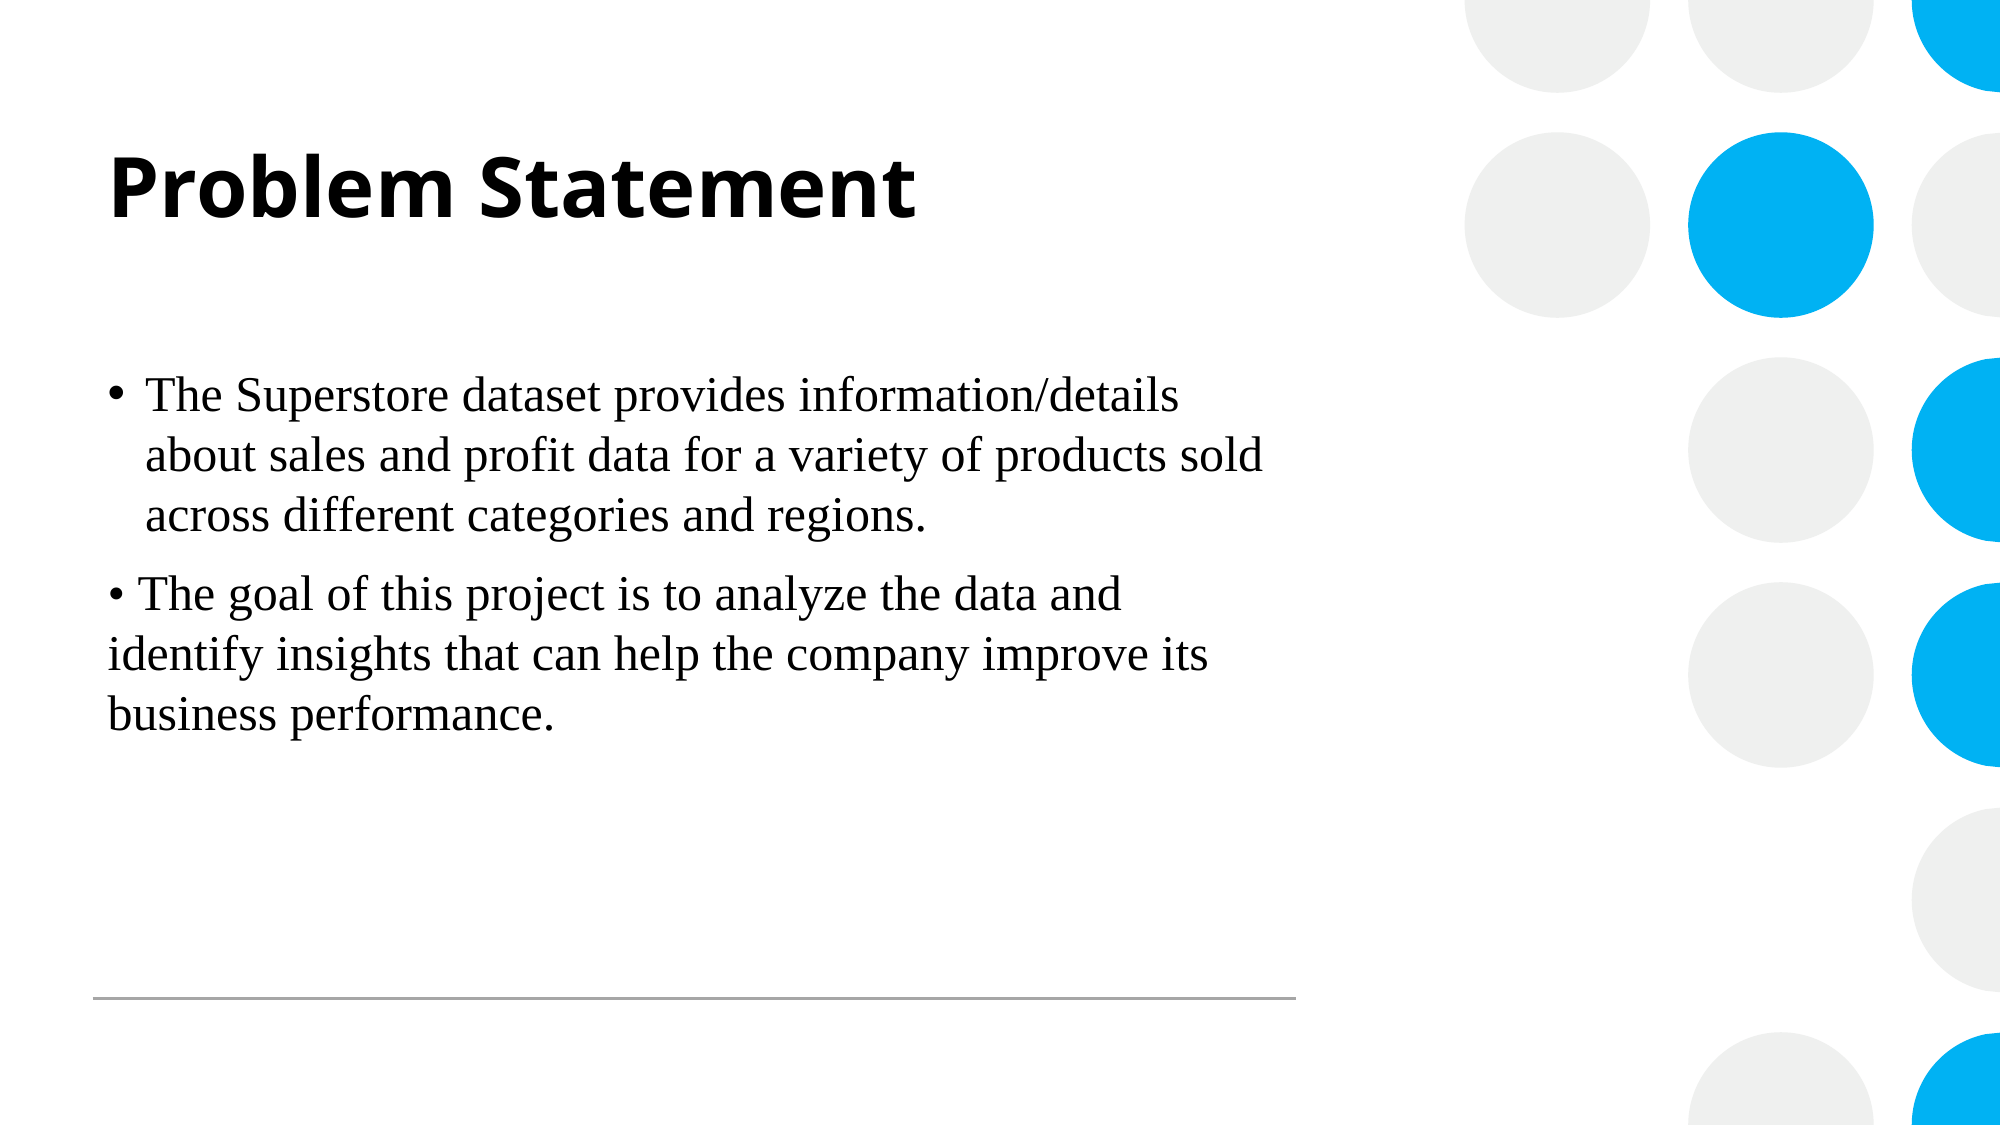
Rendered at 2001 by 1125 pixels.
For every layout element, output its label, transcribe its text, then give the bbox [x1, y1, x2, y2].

title Problem Statement [92, 126, 1297, 335]
list The Superstore dataset provides information/details about sales and profit data for a variety of products sold across different categories and regions. • The goal of this project is to analyze the data and identify insights that can help the company improve its business performance. [92, 354, 1297, 946]
